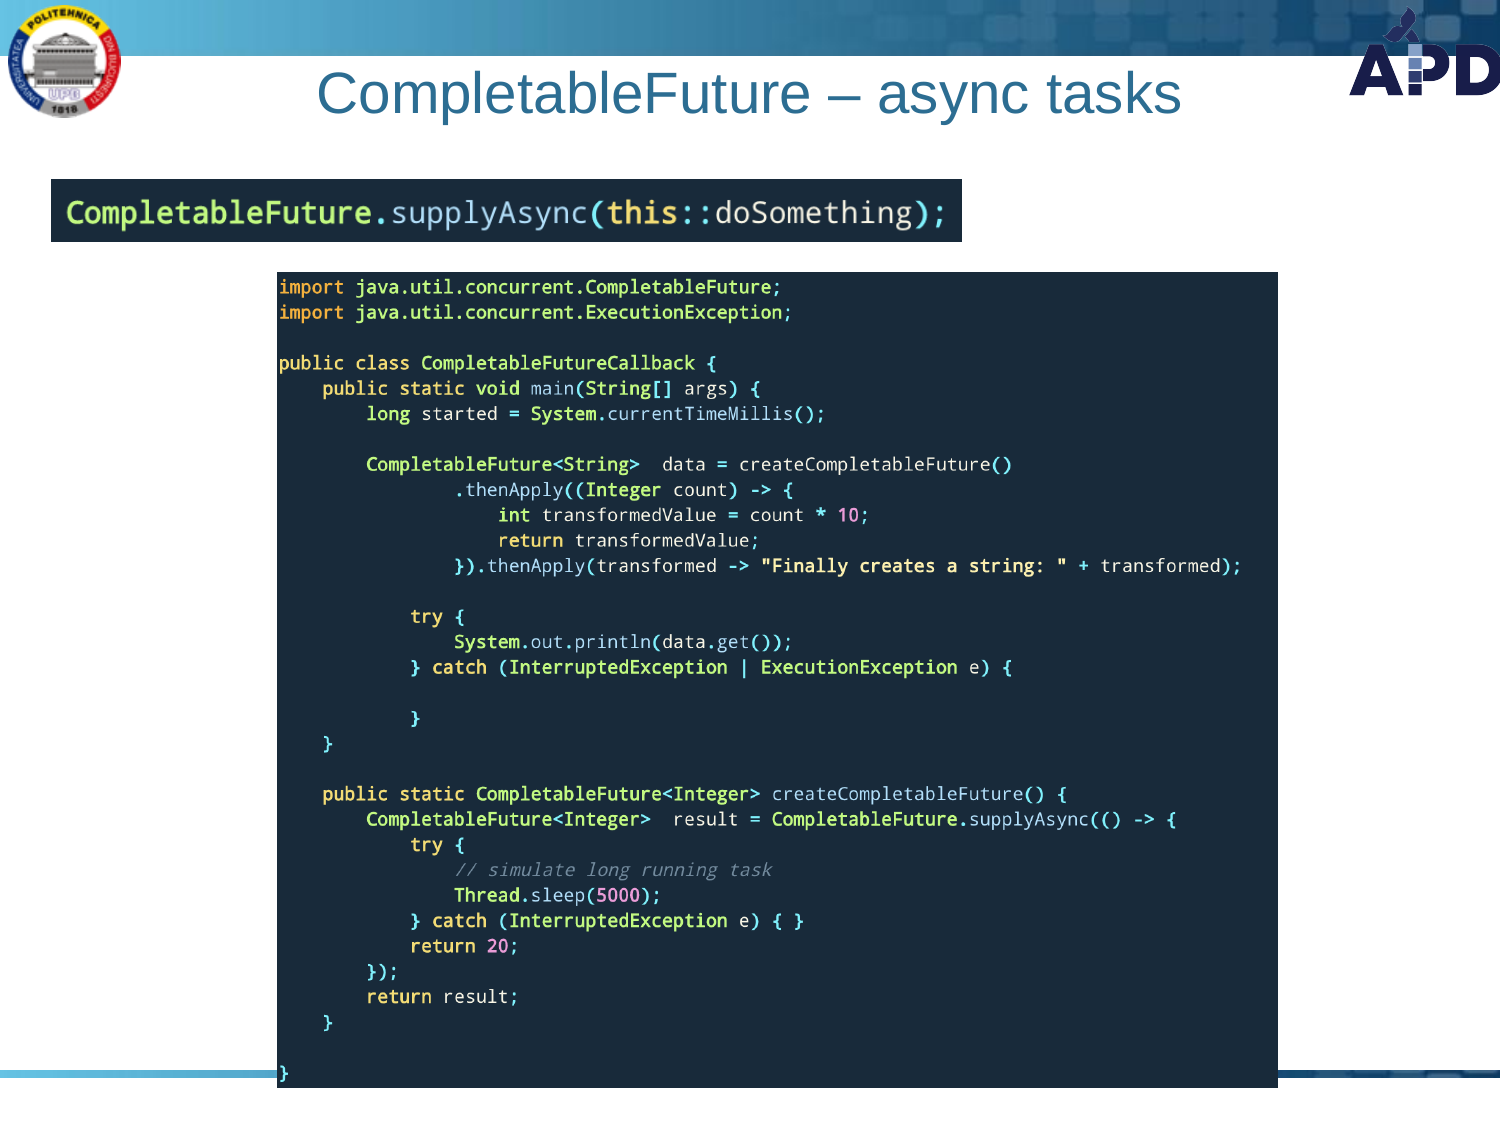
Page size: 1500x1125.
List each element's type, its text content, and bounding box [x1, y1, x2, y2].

picture [0, 0, 1500, 118]
title CompletableFuture – async tasks [51, 52, 1449, 128]
picture [51, 179, 963, 243]
picture [0, 272, 1500, 1089]
